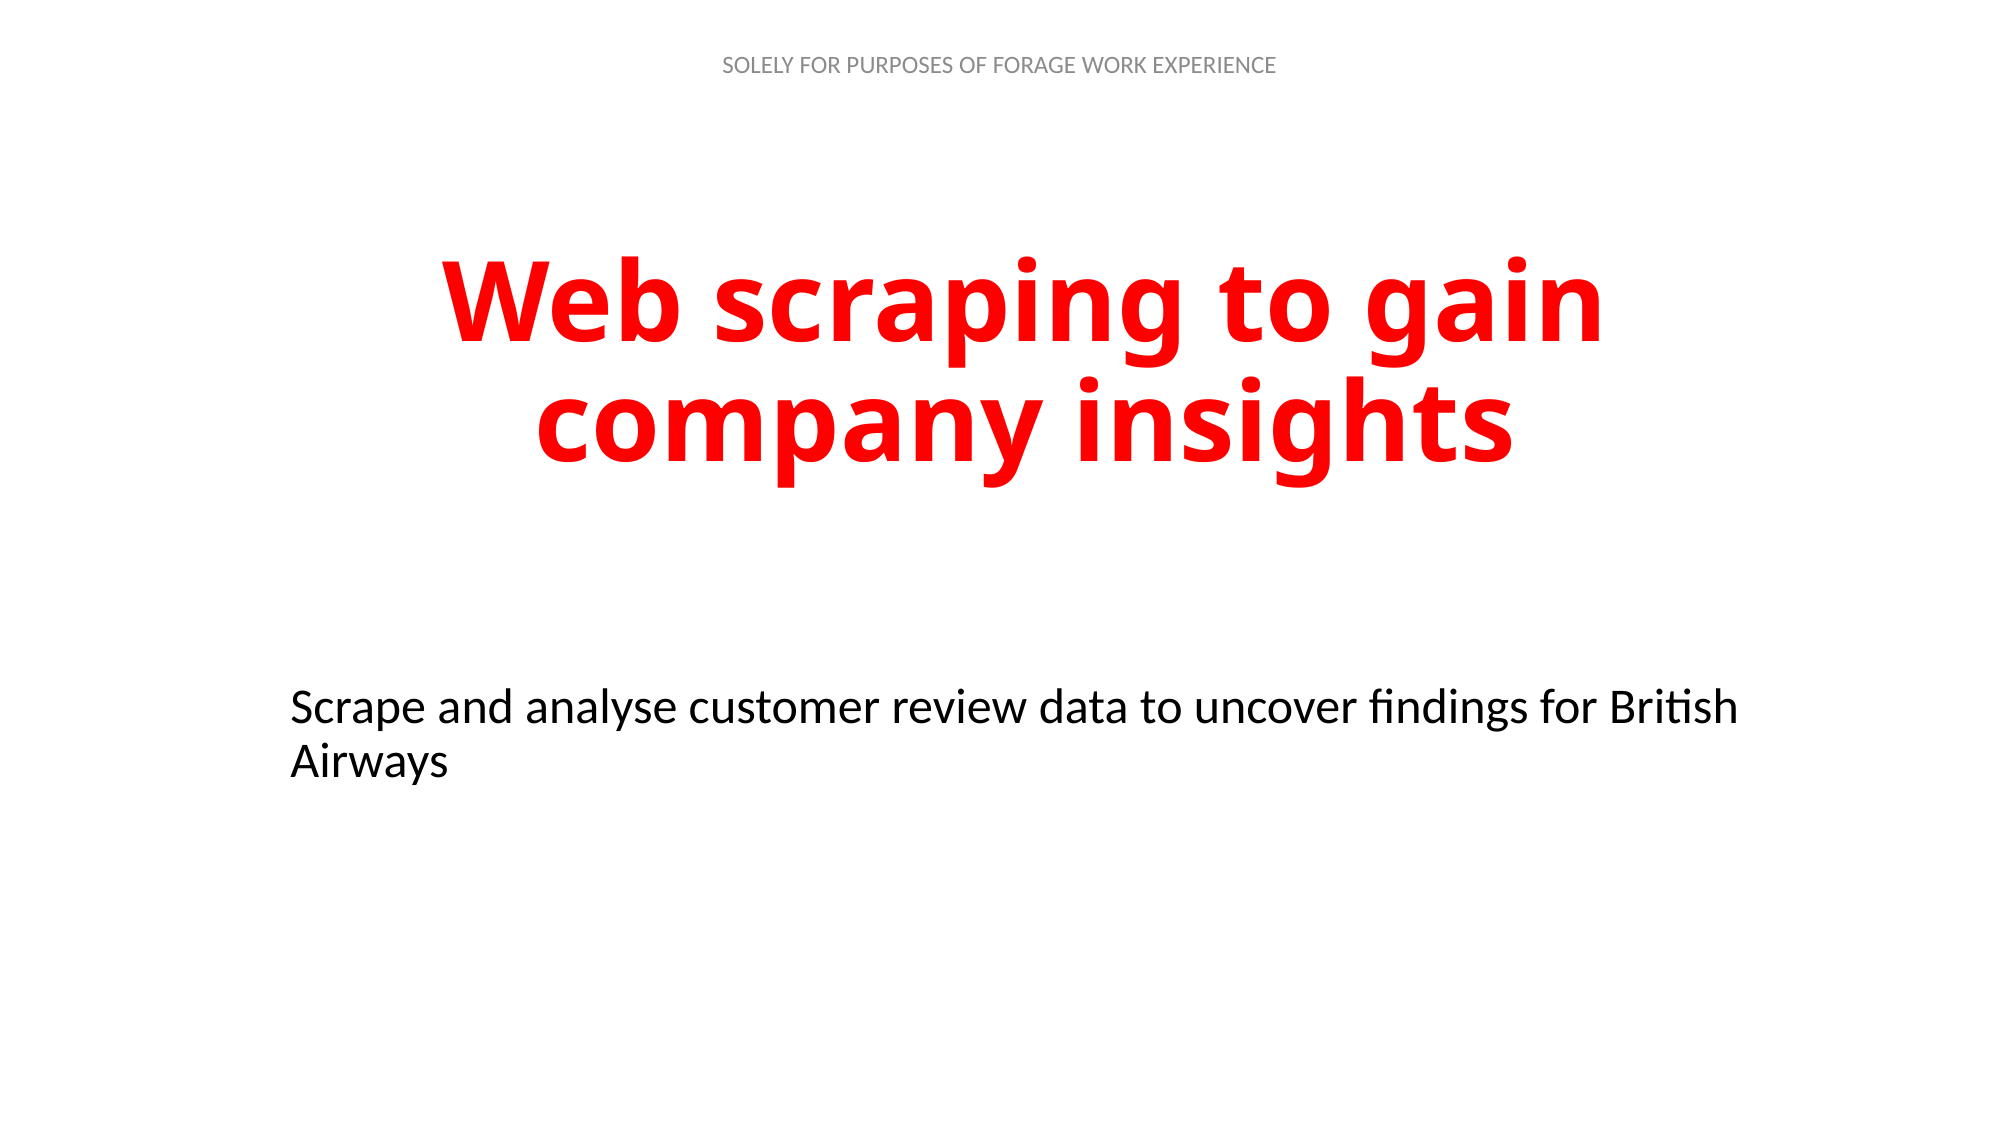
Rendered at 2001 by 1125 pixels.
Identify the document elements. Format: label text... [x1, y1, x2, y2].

subtitle Scrape and analyse customer review data to uncover findings for British Airways [275, 673, 1776, 831]
title Web scraping to gain company insights [275, 234, 1776, 627]
